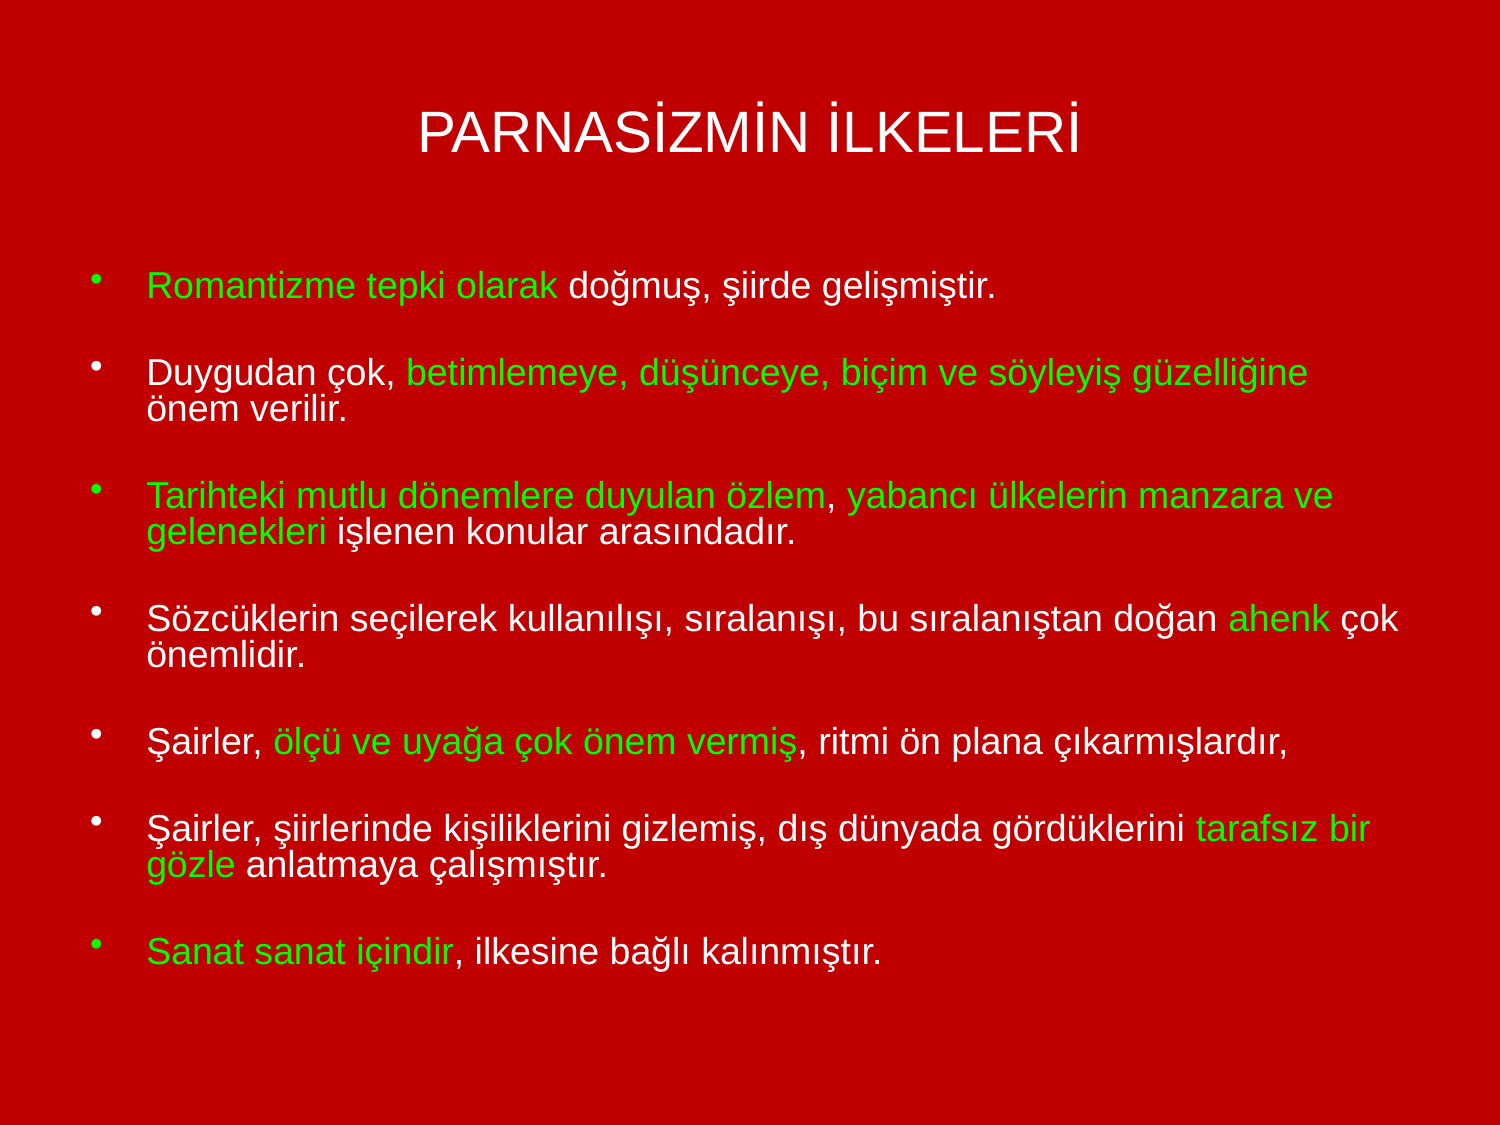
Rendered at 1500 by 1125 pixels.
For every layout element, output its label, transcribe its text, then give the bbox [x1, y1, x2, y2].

title PARNASİZMİN İLKELERİ [74, 44, 1426, 213]
list Romantizme tepki olarak doğmuş, şiirde gelişmiştir. Duygudan çok, betimlemeye, düşünceye, biçim ve söyleyiş güzelliğine önem verilir. Tarihteki mutlu dönemlere duyulan özlem, yabancı ülkelerin manzara ve gelenekleri işlenen konular arasındadır. Sözcüklerin seçilerek kullanılışı, sıralanışı, bu sıralanıştan doğan ahenk çok önemlidir. Şairler, ölçü ve uyağa çok önem vermiş, ritmi ön plana çıkarmışlardır, Şairler, şiirlerinde kişiliklerini gizlemiş, dış dünyada gördüklerini tarafsız bir gözle anlatmaya çalışmıştır. Sanat sanat içindir, ilkesine bağlı kalınmıştır. [74, 262, 1426, 1006]
